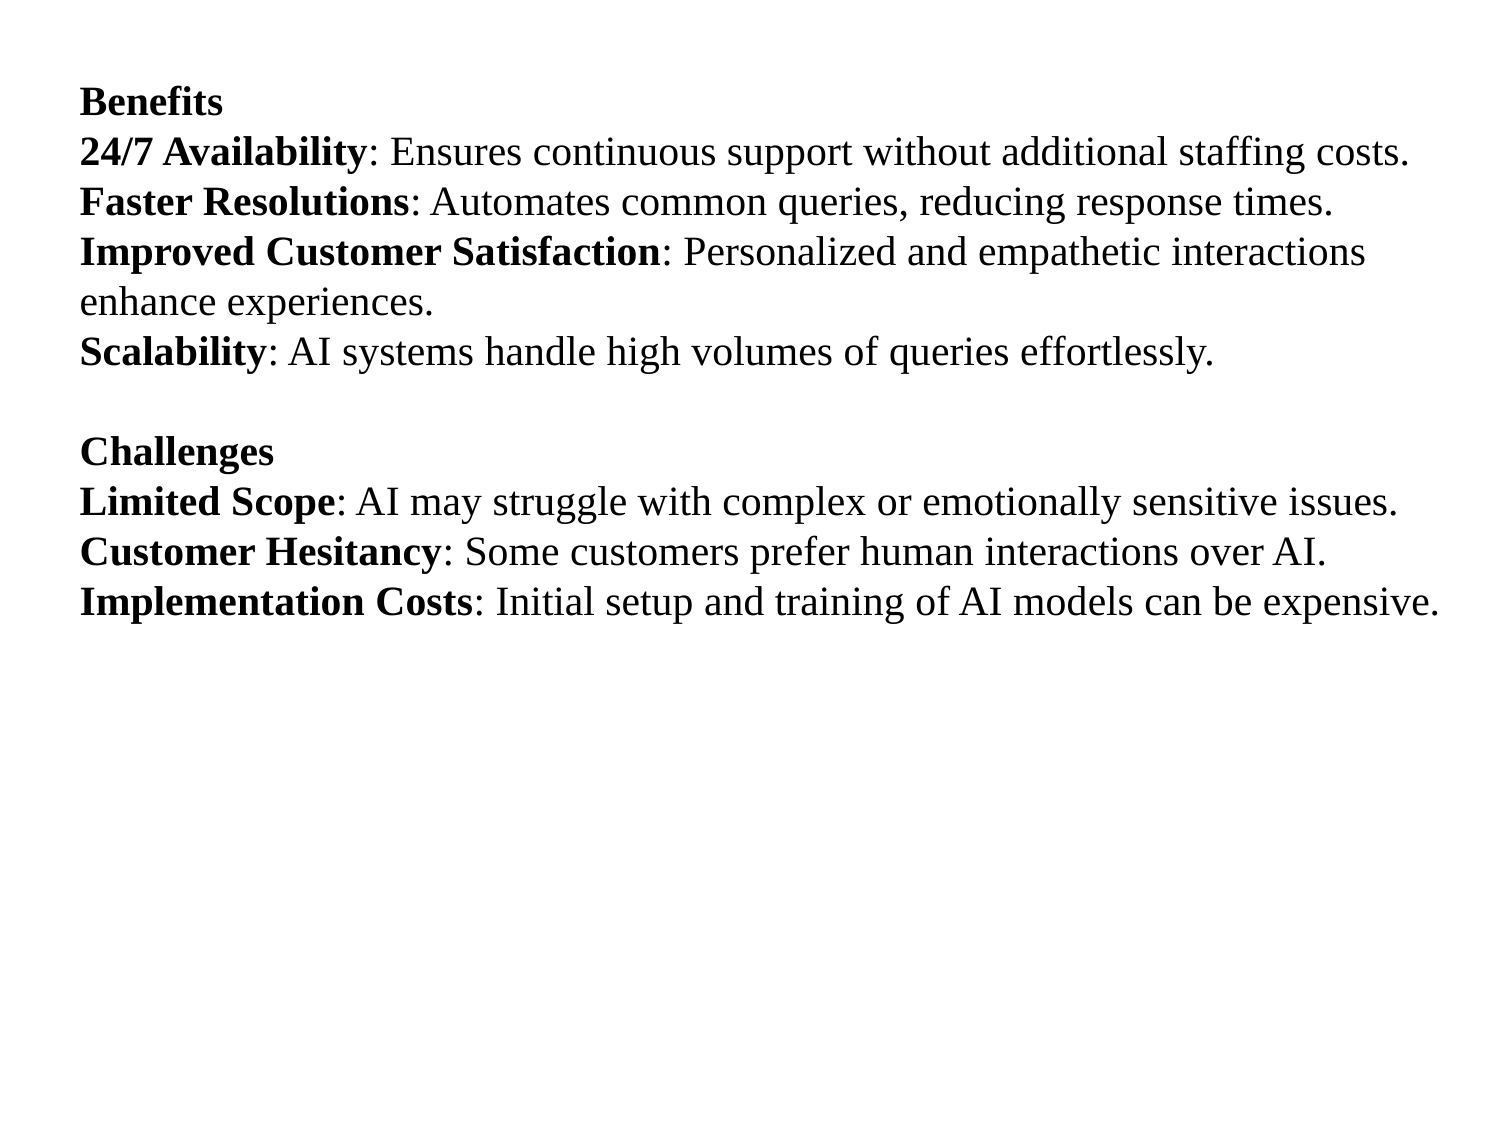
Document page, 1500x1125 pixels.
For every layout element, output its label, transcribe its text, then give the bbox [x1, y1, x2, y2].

text_box Benefits 24/7 Availability: Ensures continuous support without additional staffing costs. Faster Resolutions: Automates common queries, reducing response times. Improved Customer Satisfaction: Personalized and empathetic interactions enhance experiences. Scalability: AI systems handle high volumes of queries effortlessly. Challenges Limited Scope: AI may struggle with complex or emotionally sensitive issues. Customer Hesitancy: Some customers prefer human interactions over AI. Implementation Costs: Initial setup and training of AI models can be expensive. [64, 66, 1459, 632]
